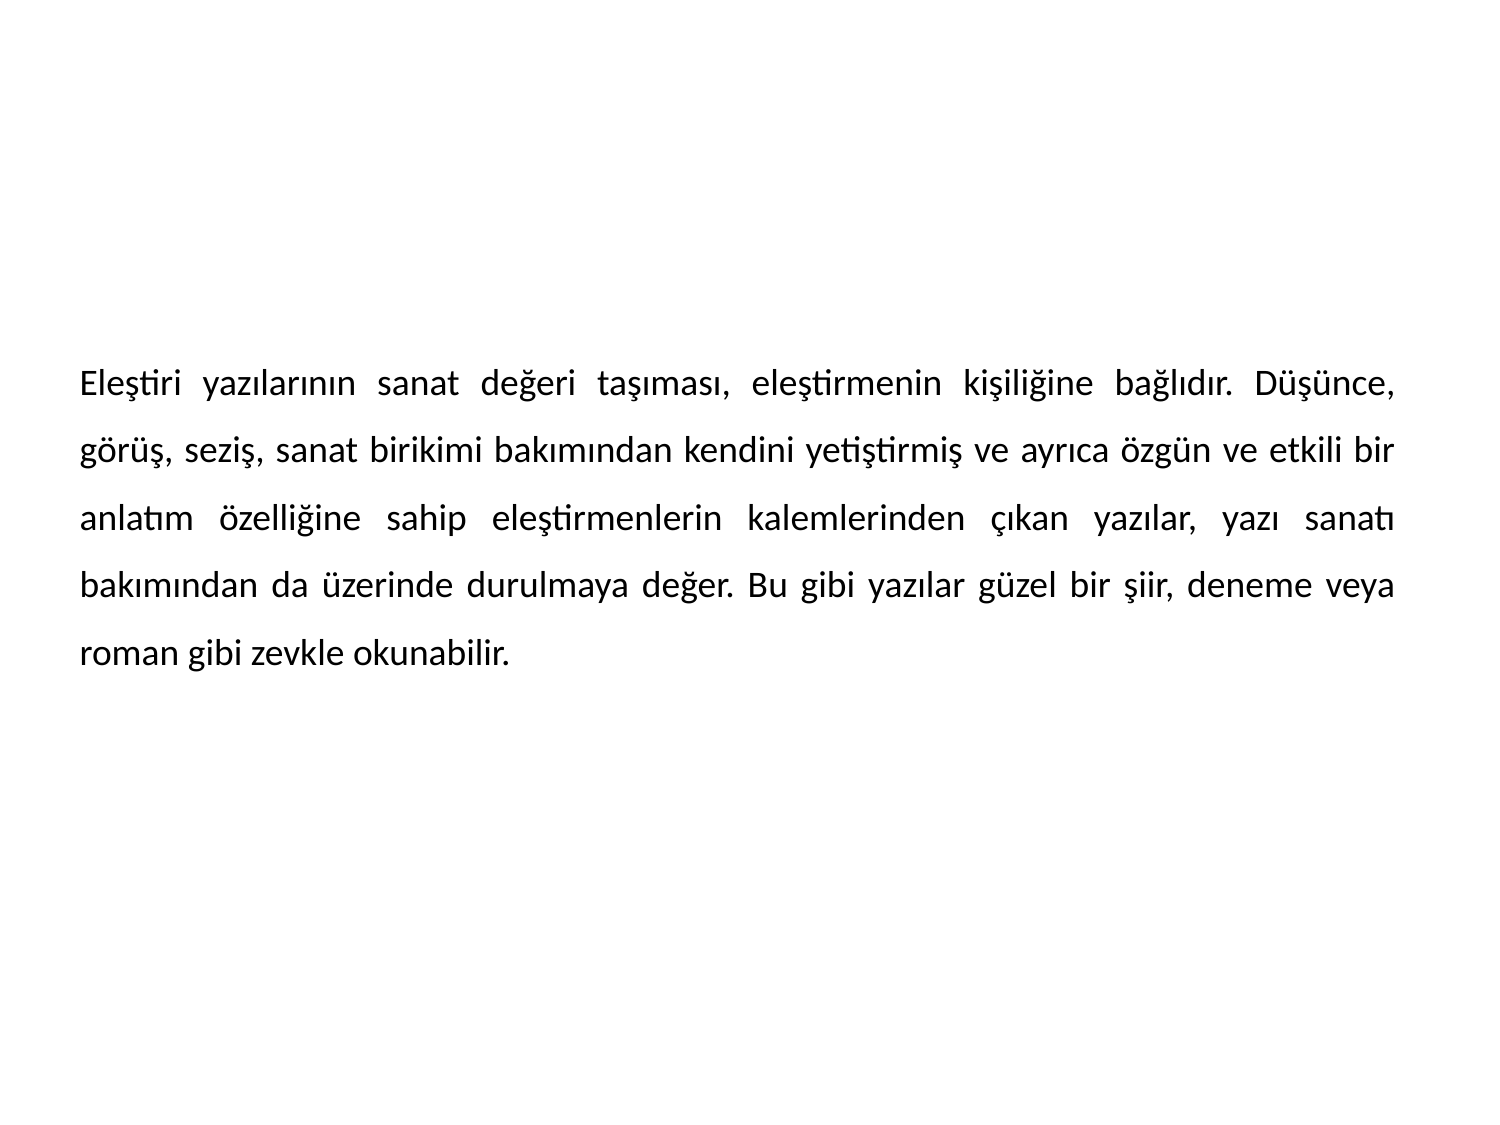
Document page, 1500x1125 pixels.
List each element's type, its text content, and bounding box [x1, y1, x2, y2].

text_box Eleştiri yazılarının sanat değeri taşıması, eleştirmenin kişiliğine bağlıdır. Düşünce, görüş, seziş, sanat birikimi bakımından kendini yetiştirmiş ve ayrıca özgün ve etkili bir anlatım özelliğine sahip eleştirmenlerin kalemlerinden çıkan yazılar, yazı sanatı bakımından da üzerinde durulmaya değer. Bu gibi yazılar güzel bir şiir, deneme veya roman gibi zevkle okunabilir. [64, 327, 1412, 680]
